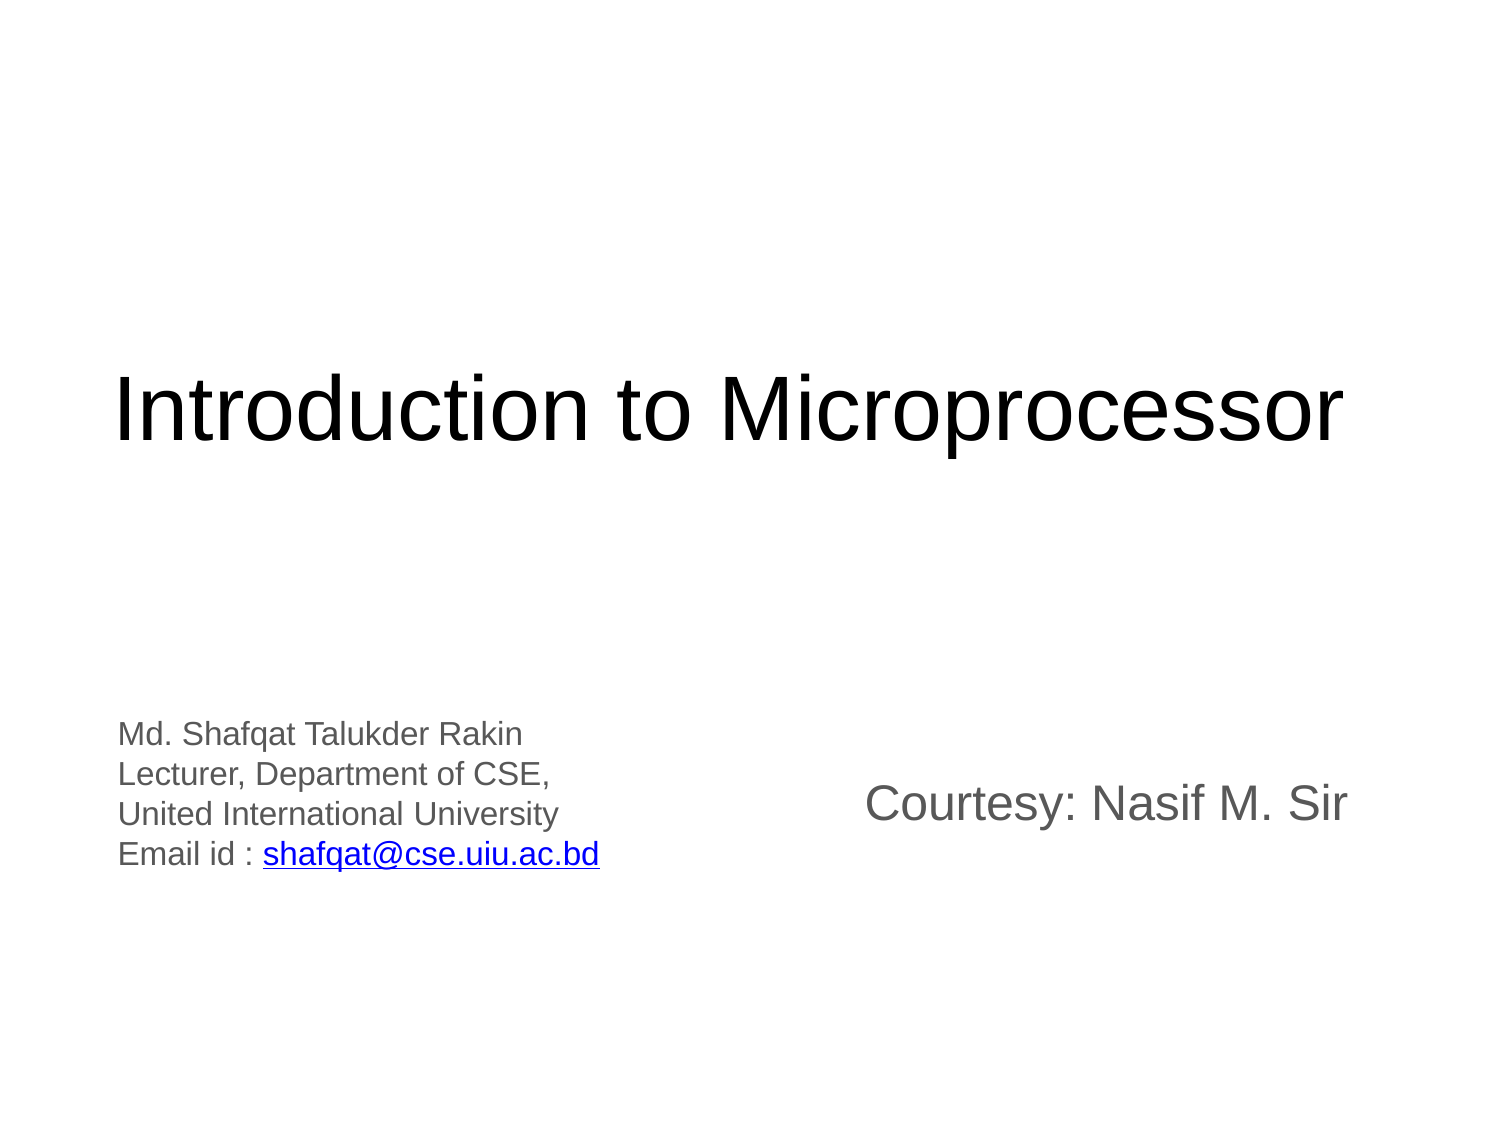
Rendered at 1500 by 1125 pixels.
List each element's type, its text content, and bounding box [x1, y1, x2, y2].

subtitle Md. Shafqat Talukder Rakin Lecturer, Department of CSE, United International University Email id : shafqat@cse.uiu.ac.bd [115, 712, 891, 888]
title Introduction to Microprocessor [112, 348, 1388, 460]
text_box Courtesy: Nasif M. Sir [862, 768, 1363, 831]
